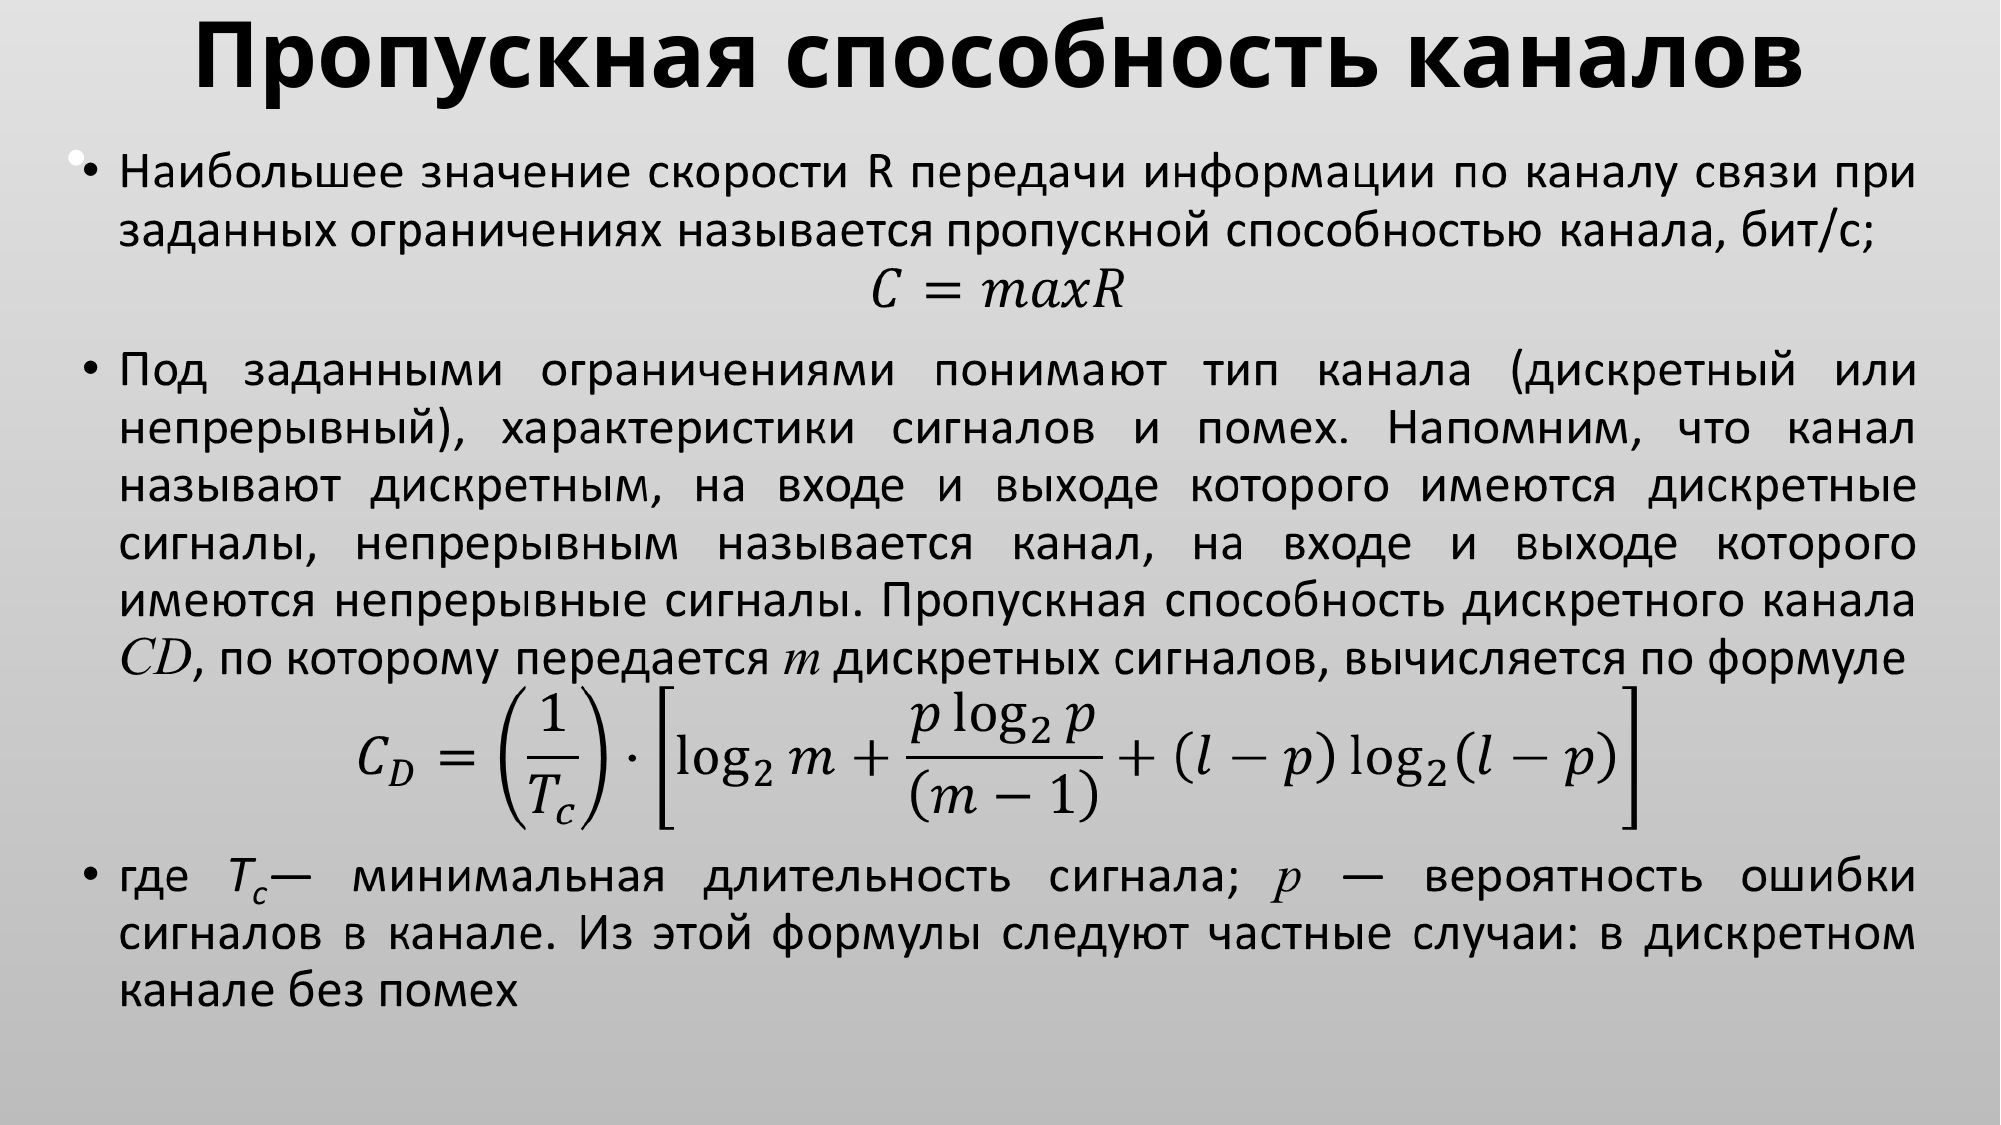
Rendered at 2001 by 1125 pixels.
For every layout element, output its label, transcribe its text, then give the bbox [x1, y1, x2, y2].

title Пропускная способность каналов [137, 0, 1863, 121]
list [51, 121, 1949, 1077]
